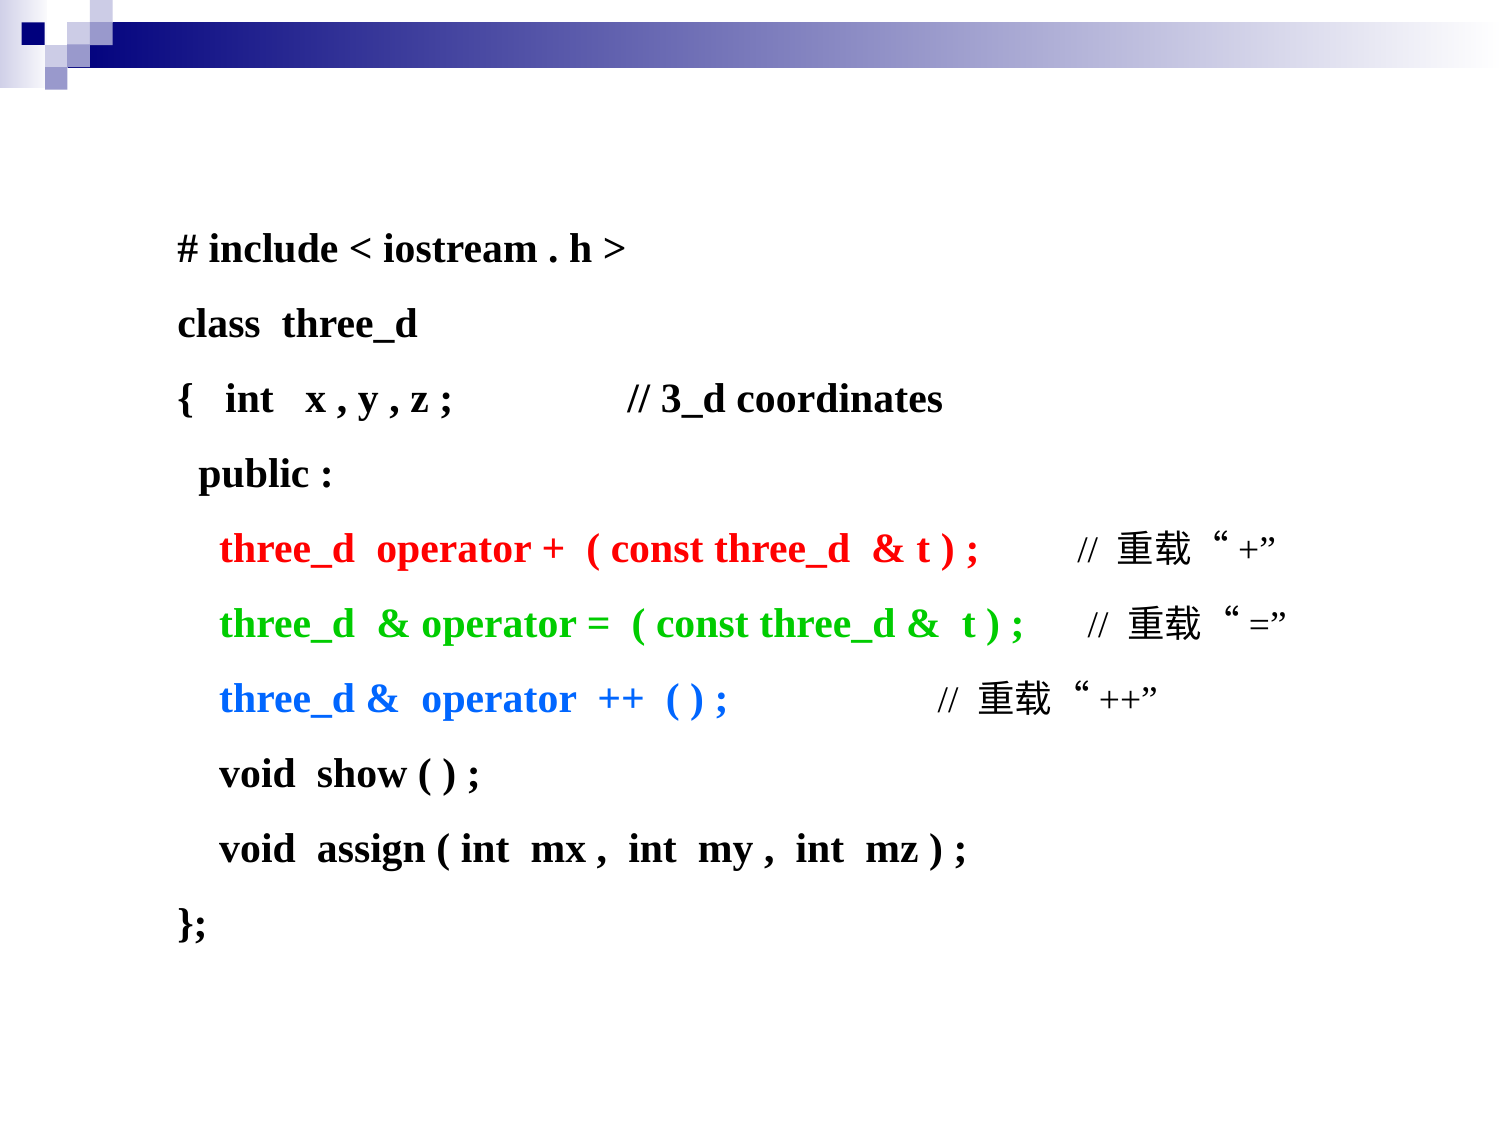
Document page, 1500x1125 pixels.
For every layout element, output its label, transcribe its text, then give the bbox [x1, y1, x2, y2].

text_box # include < iostream . h > class three_d { int x , y , z ; // 3_d coordinates public : three_d operator + ( const three_d & t ) ; // 重载“+” three_d & operator = ( const three_d & t ) ; // 重载“=” three_d & operator ++ ( ) ; // 重载“++” void show ( ) ; void assign ( int mx , int my , int mz ) ; }; [162, 187, 1350, 953]
